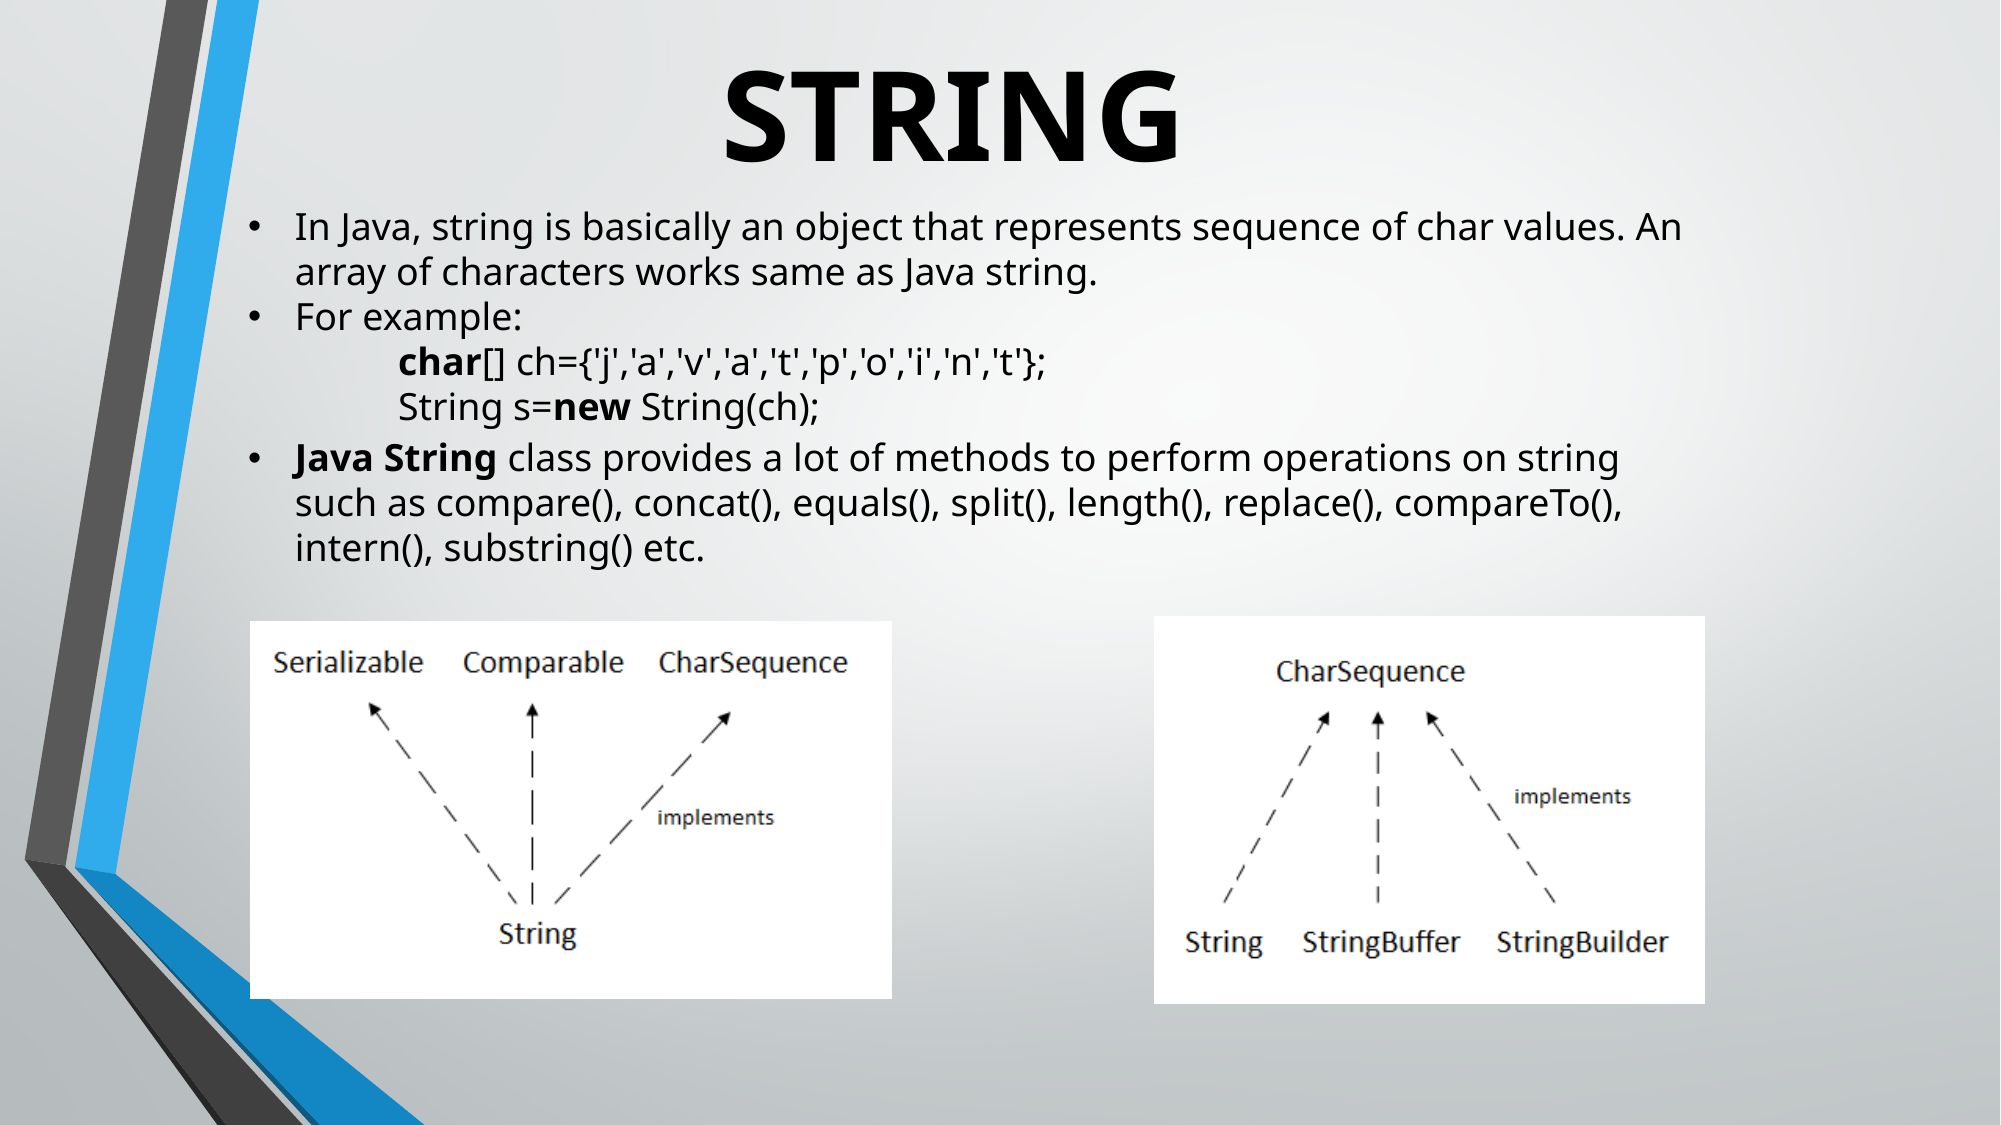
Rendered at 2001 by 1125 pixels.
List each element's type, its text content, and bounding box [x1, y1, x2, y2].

text_box In Java, string is basically an object that represents sequence of char values. An array of characters works same as Java string. For example: char[] ch={'j','a','v','a','t','p','o','i','n','t'}; String s=new String(ch); [233, 195, 1759, 571]
text_box Java String class provides a lot of methods to perform operations on string such as compare(), concat(), equals(), split(), length(), replace(), compareTo(), intern(), substring() etc. [233, 427, 1715, 577]
text_box STRING [706, 29, 1657, 194]
picture [1153, 615, 1705, 1004]
picture [250, 621, 892, 999]
